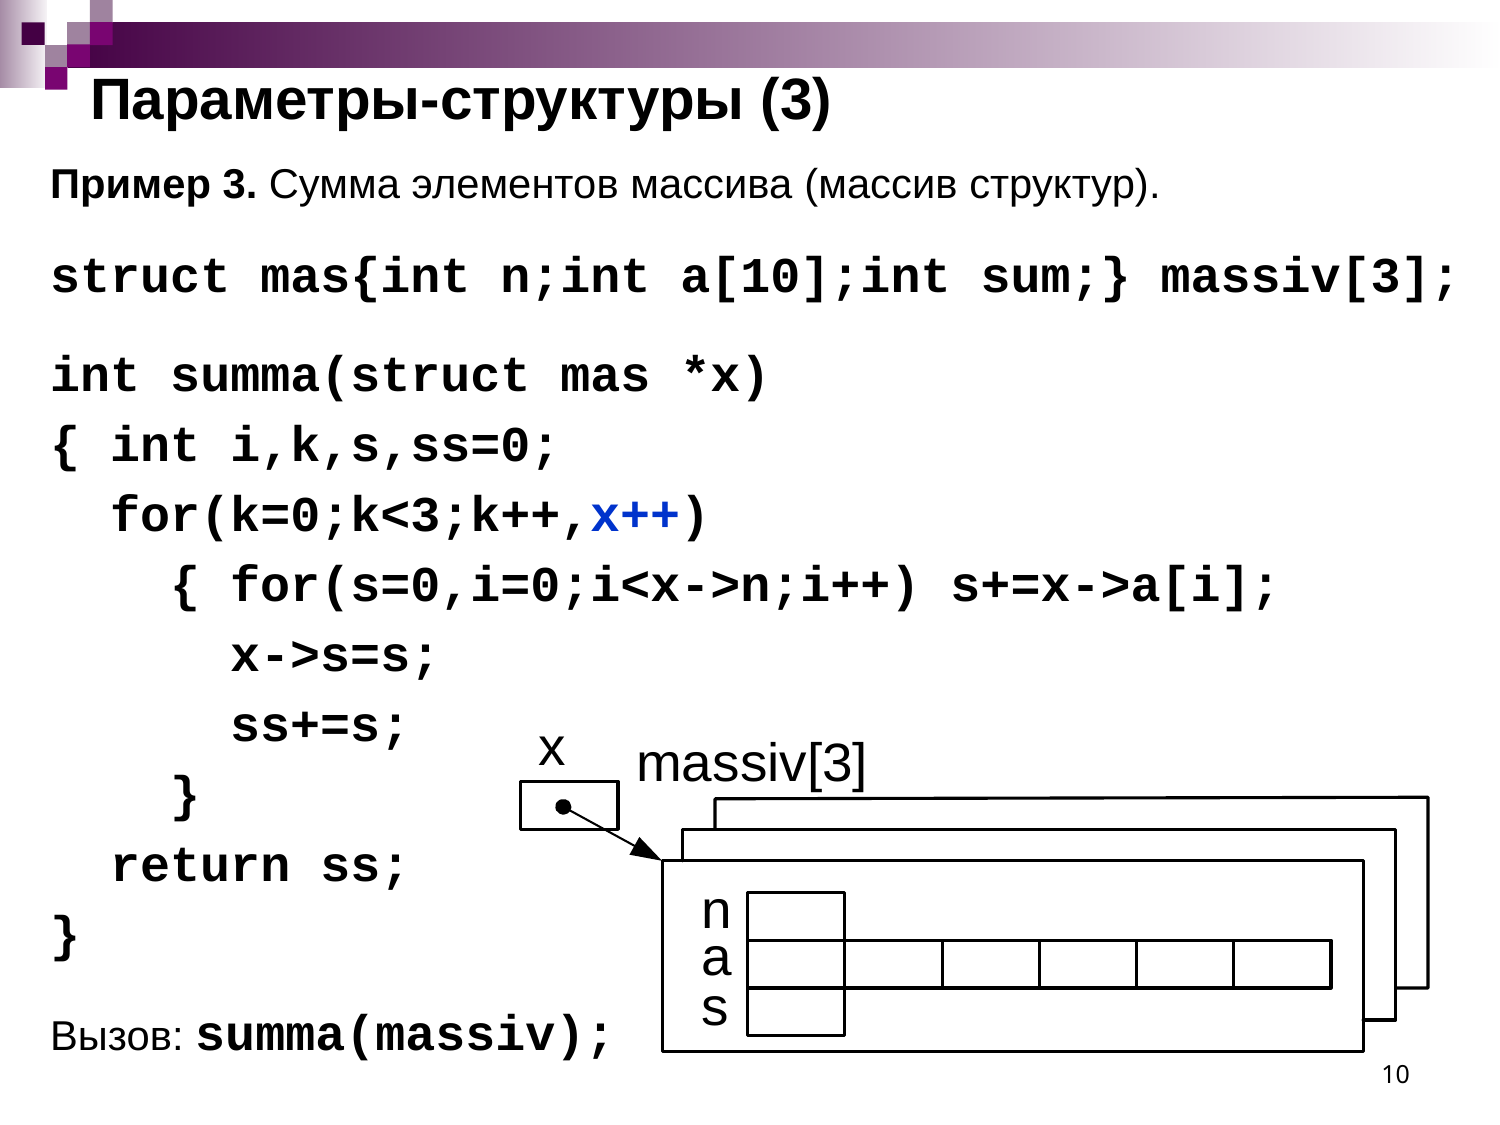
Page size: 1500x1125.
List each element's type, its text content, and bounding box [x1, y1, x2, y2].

list Пример 3. Сумма элементов массива (массив структур). struct mas{int n;int a[10];int sum;} massiv[3]; int summa(struct mas *x) { int i,k,s,ss=0; for(k=0;k<3;k++,x++) { for(s=0,i=0;i<x->n;i++) s+=x->a[i]; x->s=s; ss+=s; } return ss; } Вызов: summa(massiv); [34, 148, 1500, 1125]
picture [513, 703, 1436, 1059]
title Параметры-структуры (3) [74, 66, 1426, 126]
